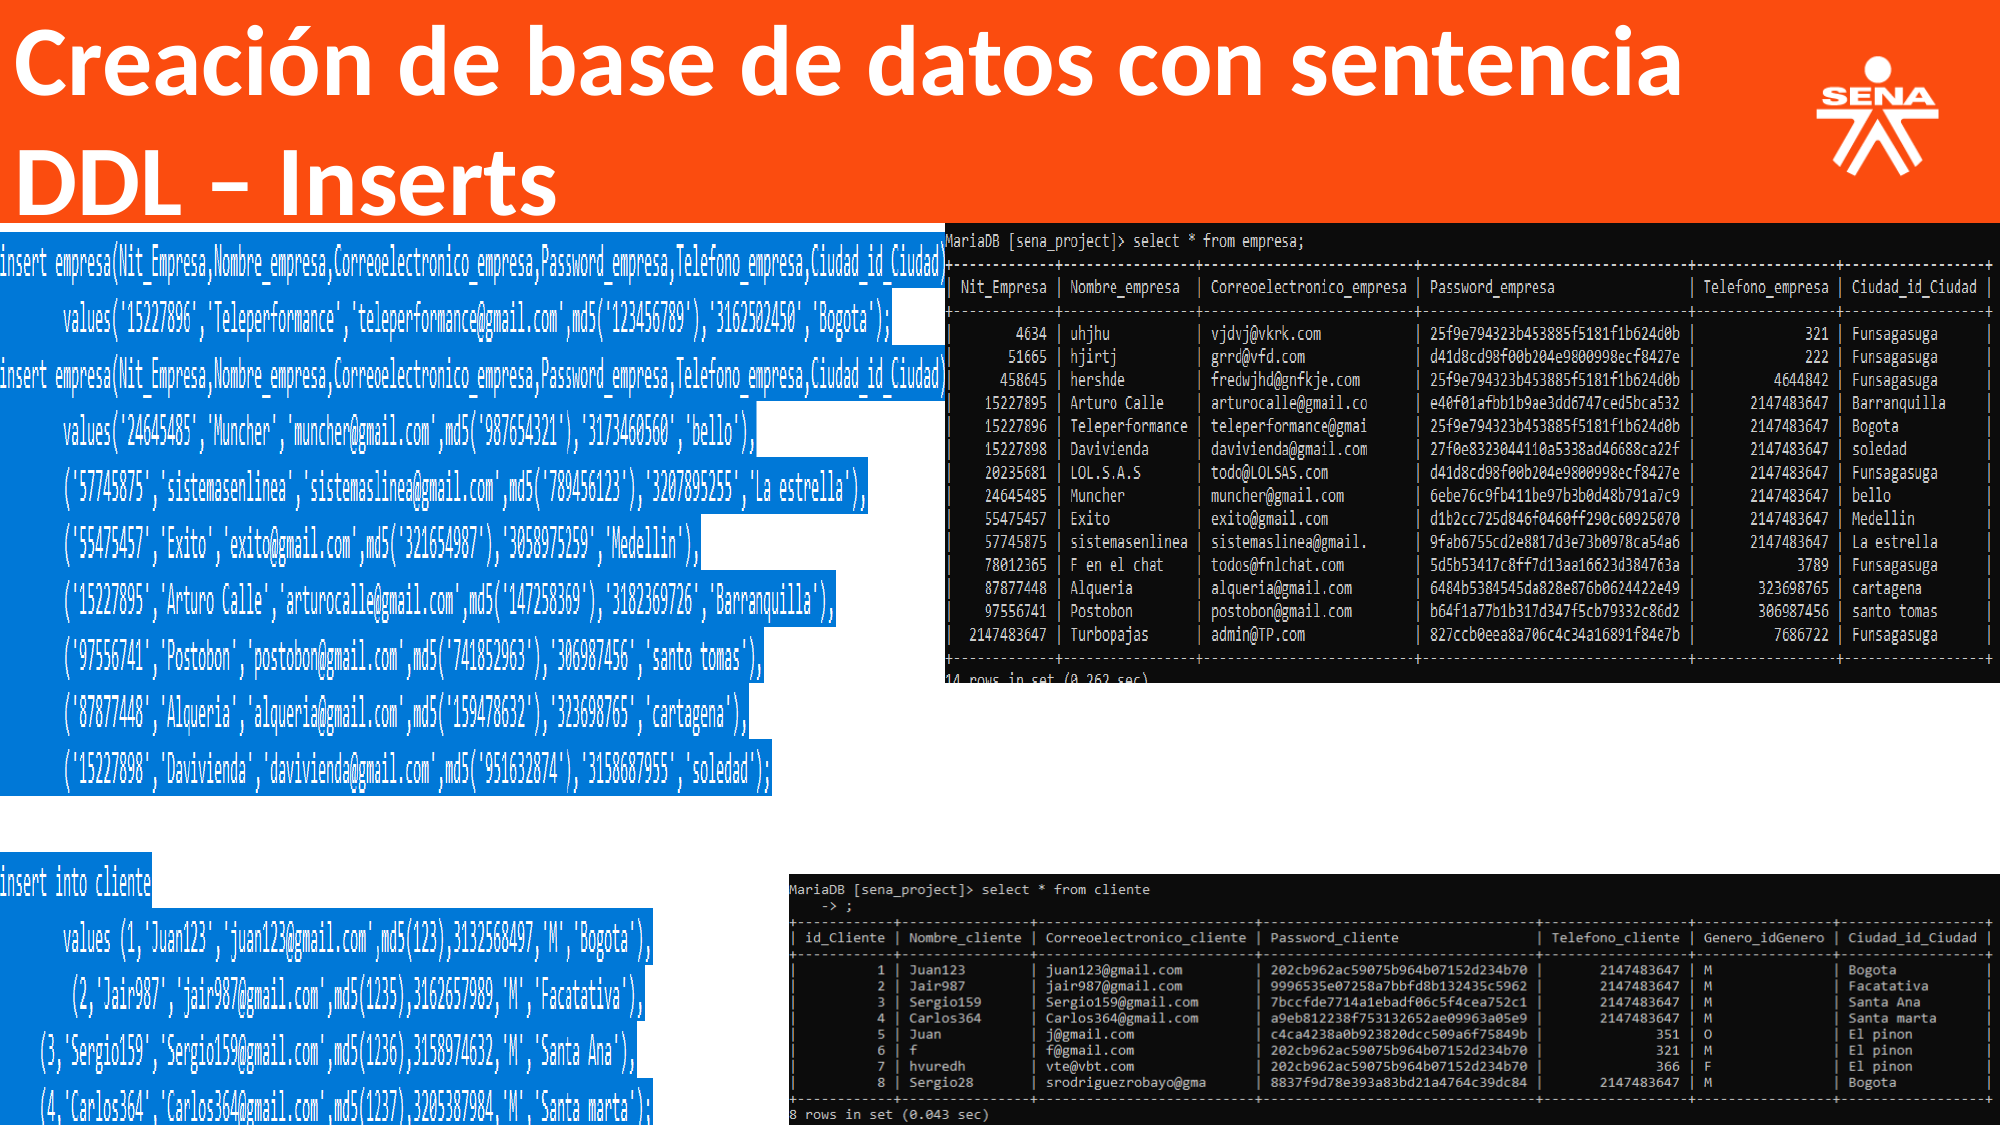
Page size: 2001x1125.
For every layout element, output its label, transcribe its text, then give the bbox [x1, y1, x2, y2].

picture [0, 0, 2000, 1125]
text_box Creación de base de datos con sentencia DDL – Inserts [0, 0, 1781, 222]
